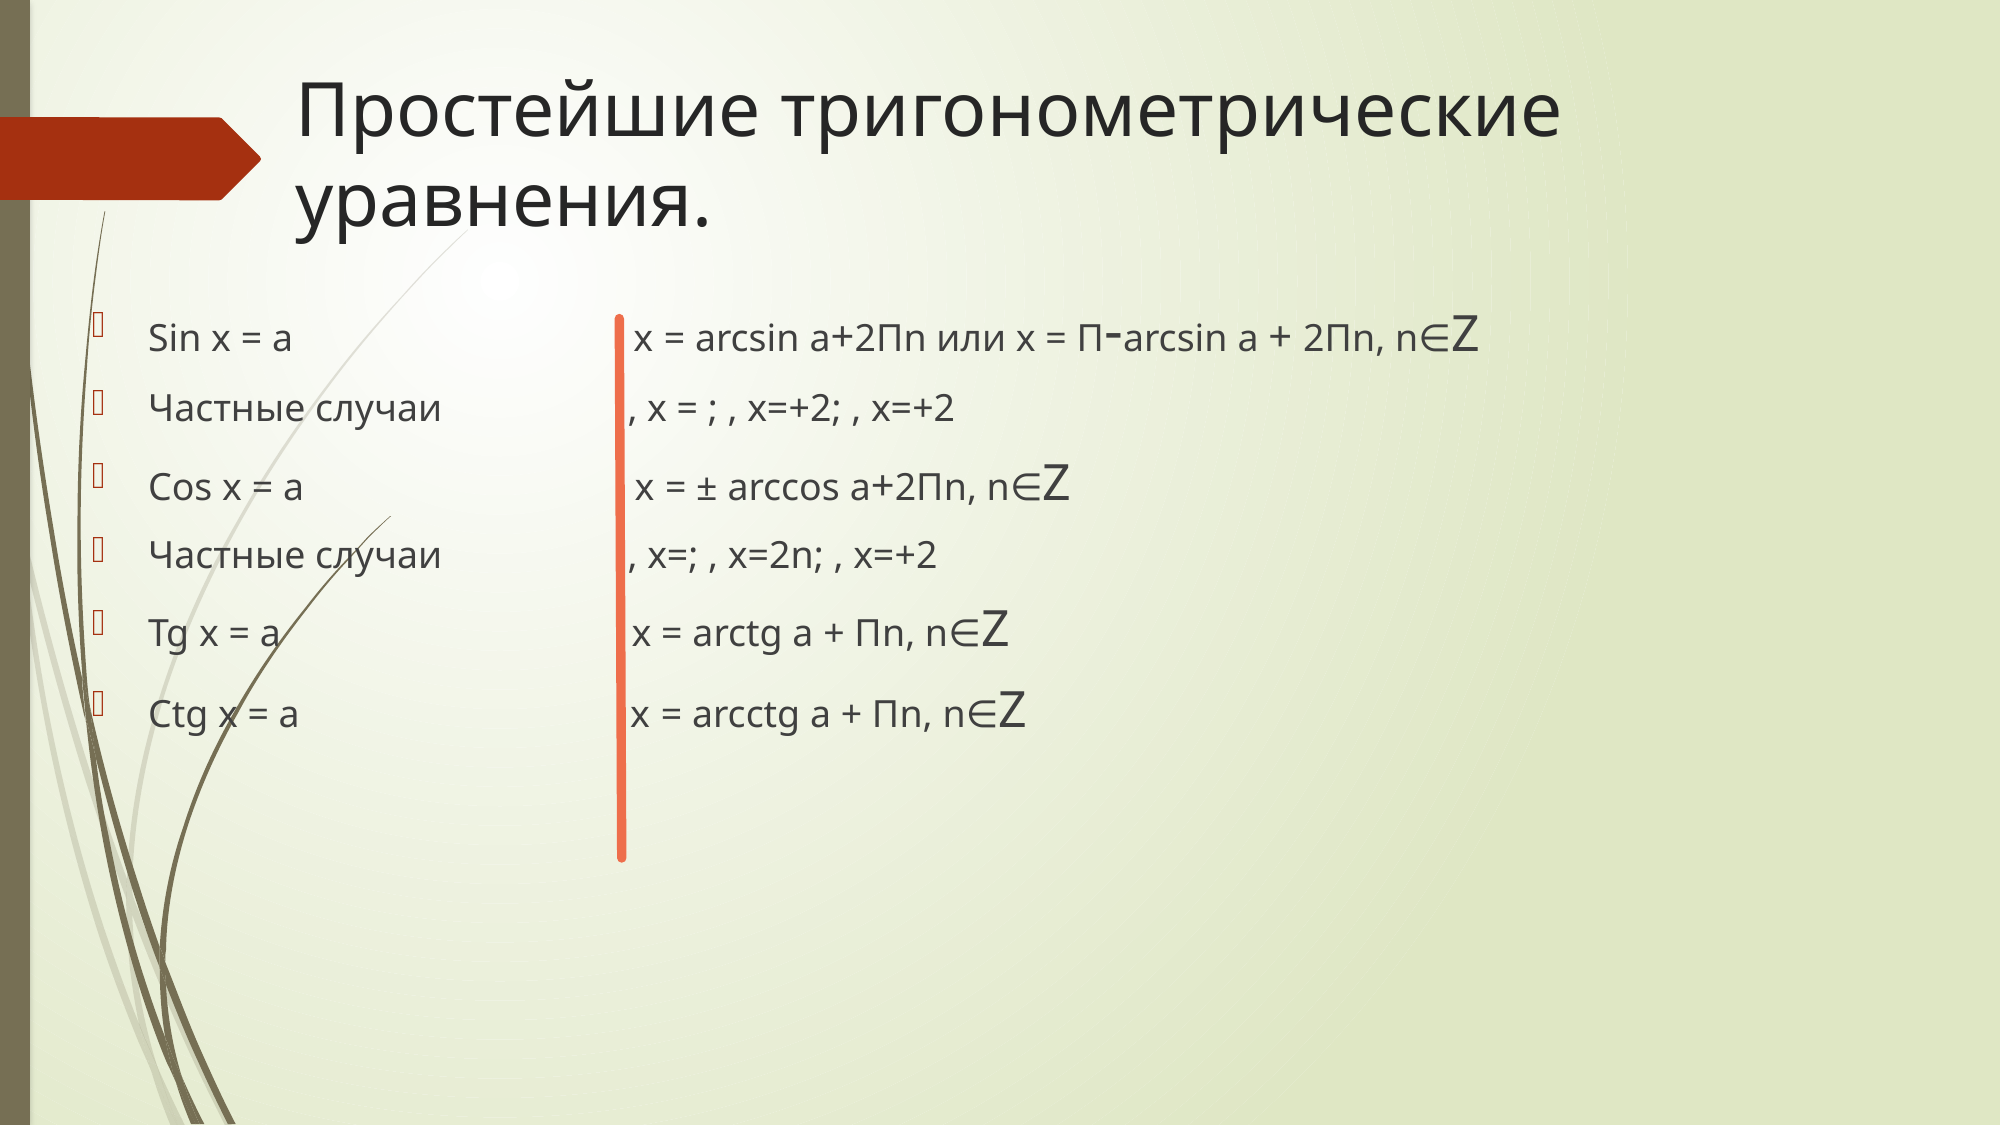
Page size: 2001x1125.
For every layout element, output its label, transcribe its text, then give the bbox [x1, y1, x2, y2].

title Простейшие тригонометрические уравнения. [280, 53, 1743, 264]
